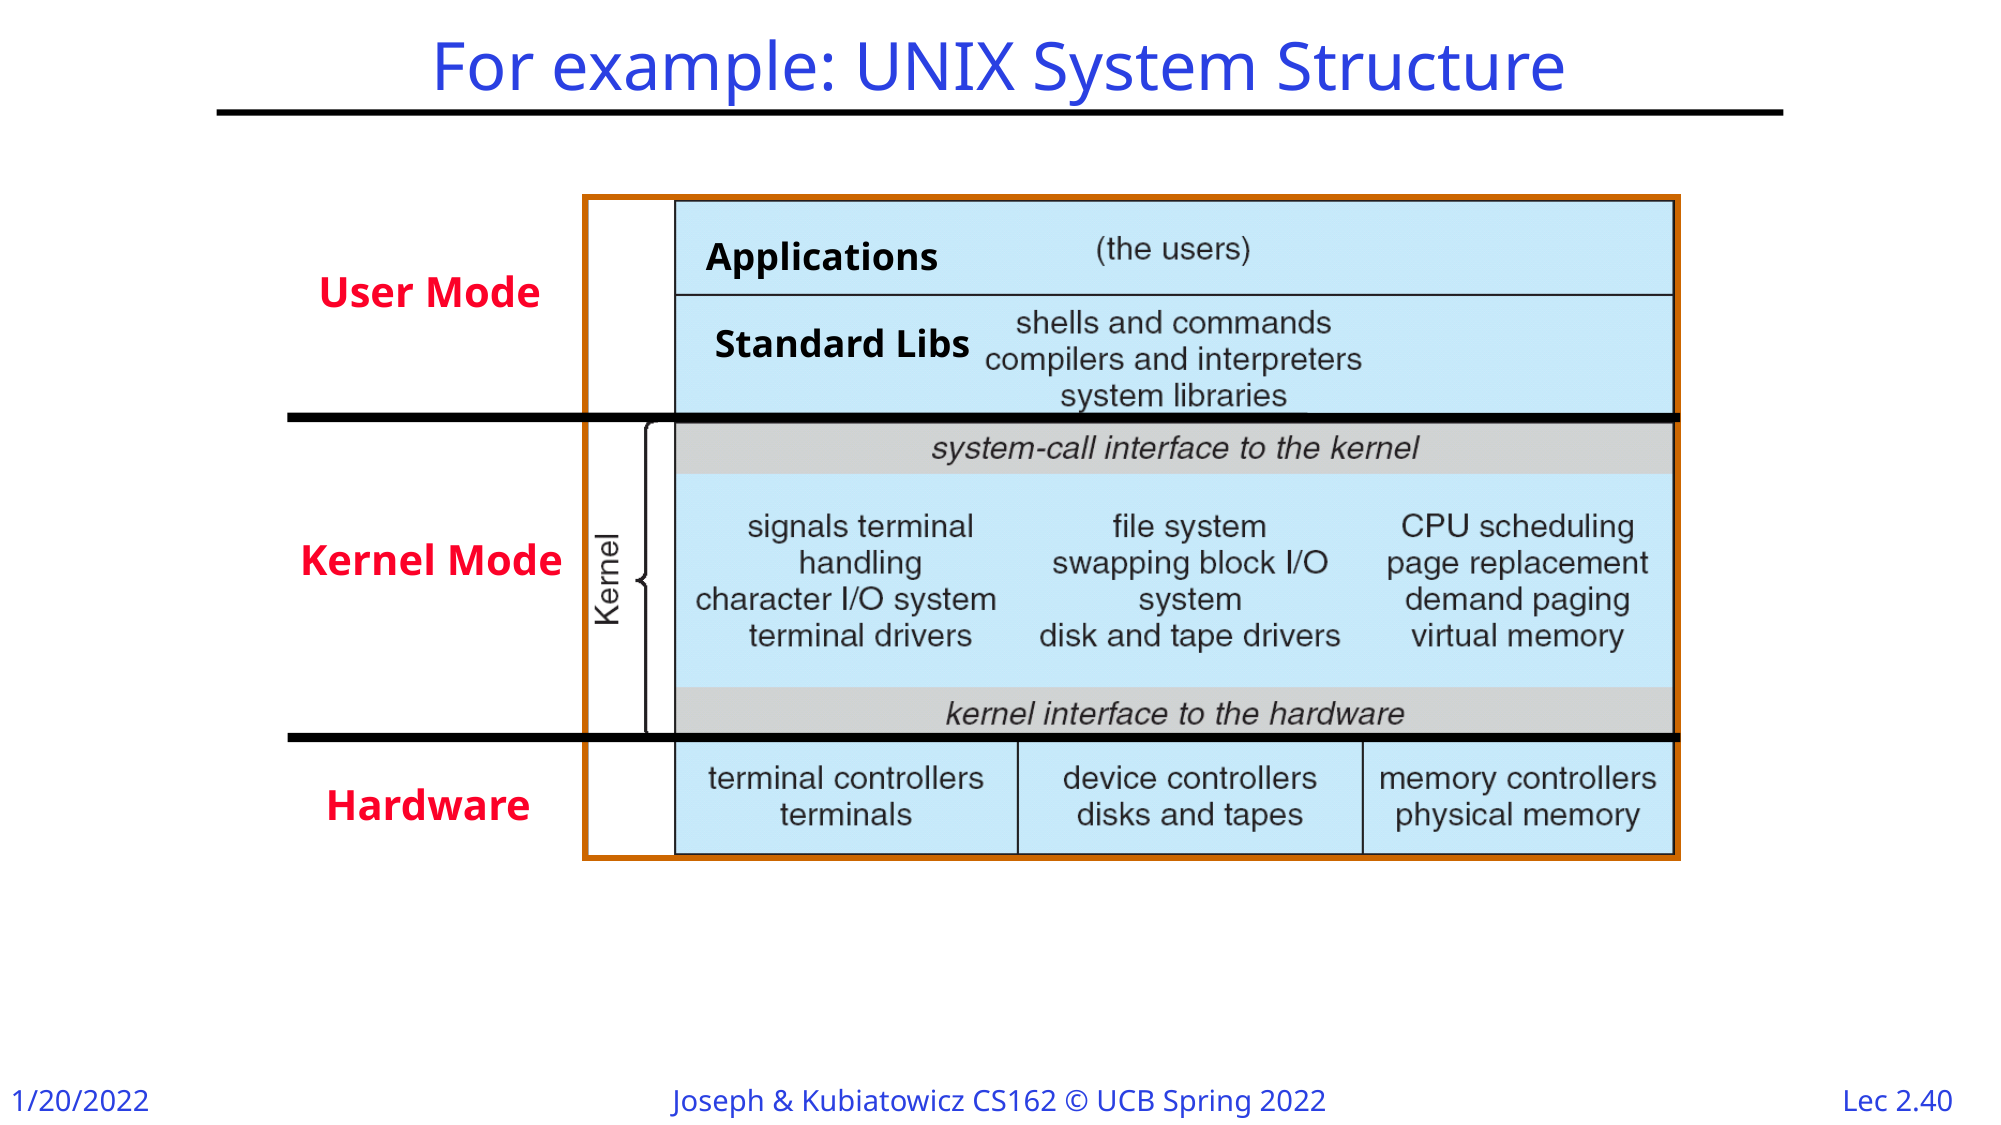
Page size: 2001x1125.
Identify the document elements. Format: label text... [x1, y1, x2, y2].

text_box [287, 199, 1681, 856]
title For example: UNIX System Structure [216, 24, 1784, 113]
